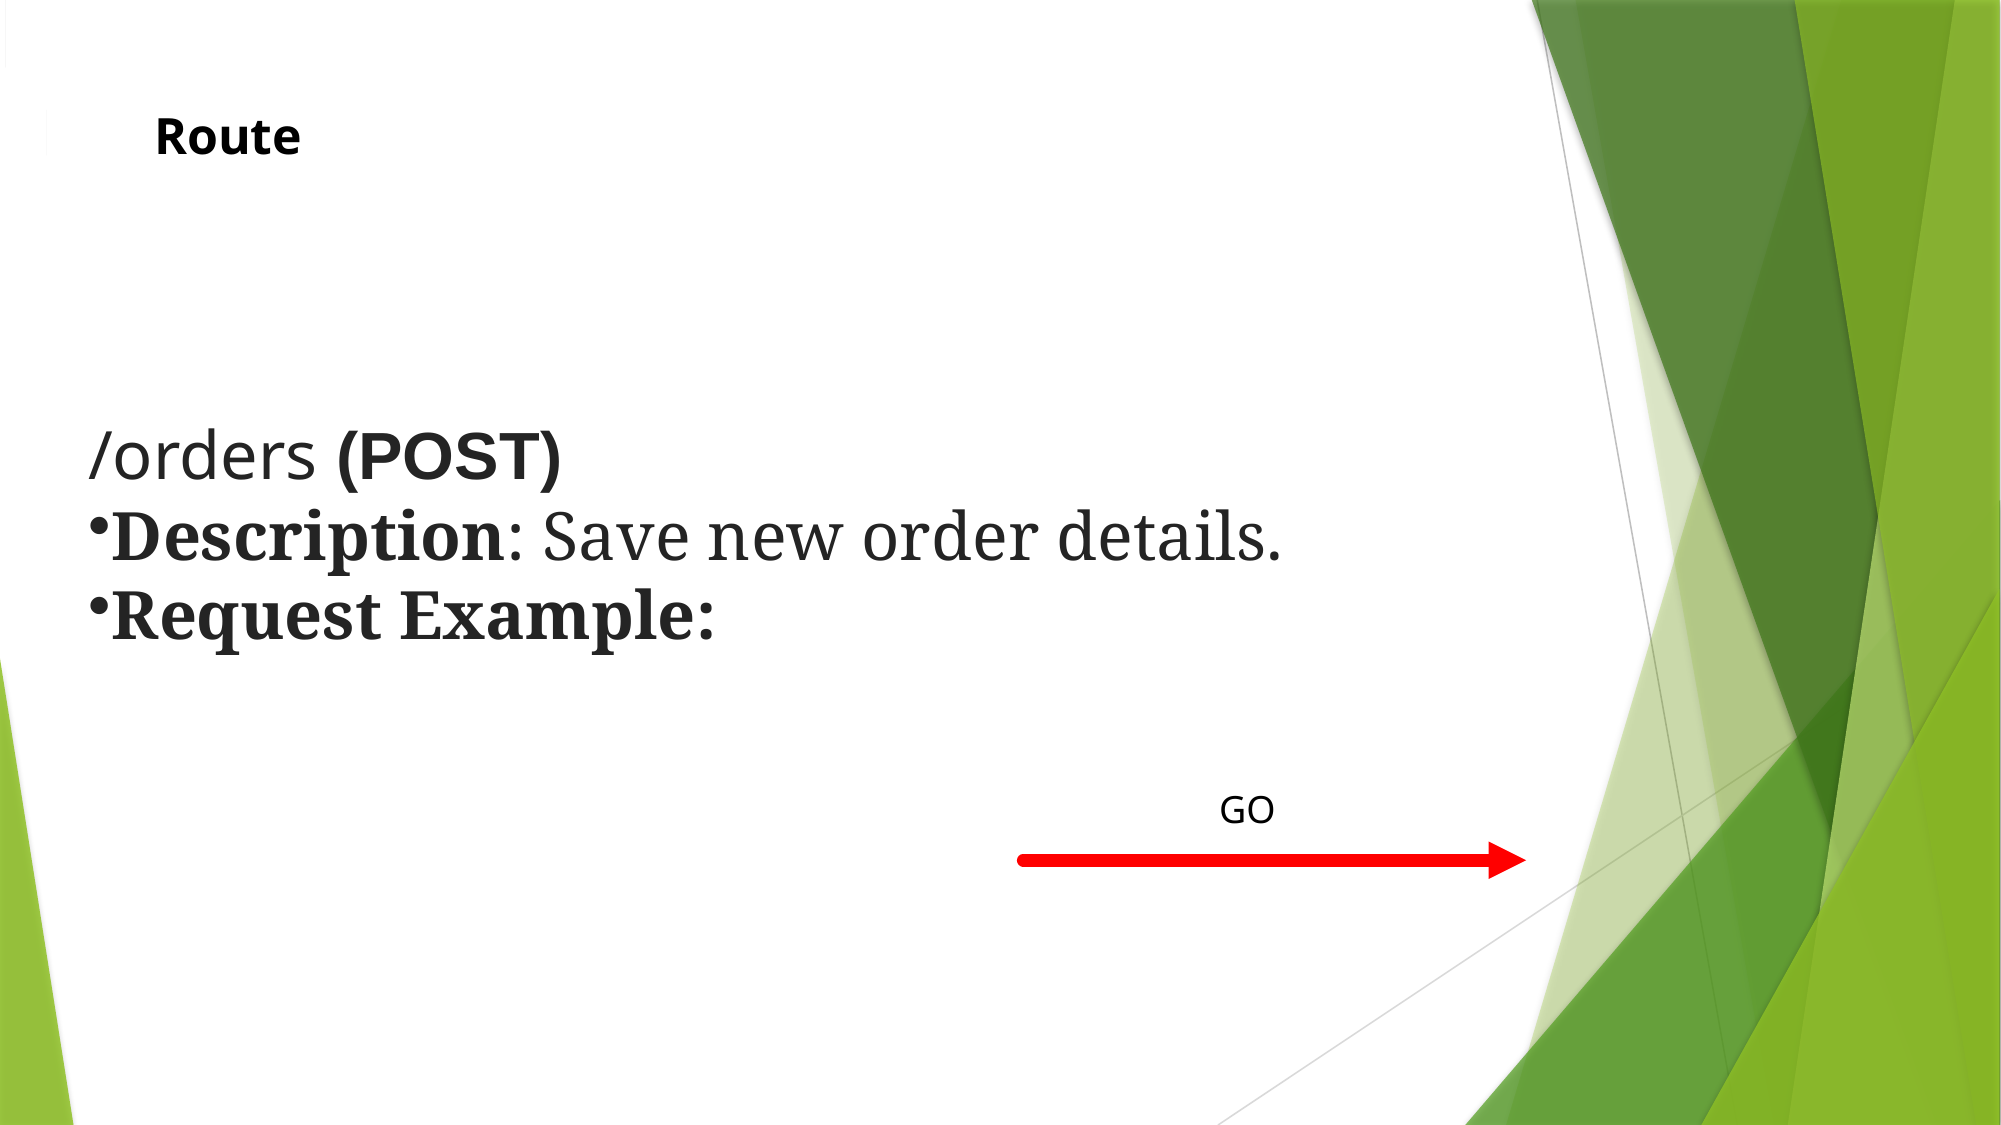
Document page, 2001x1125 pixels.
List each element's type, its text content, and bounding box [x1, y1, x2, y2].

text_box Route [139, 97, 386, 172]
text_box GO [1204, 778, 1306, 838]
text_box /orders (POST) Description: Save new order details. Request Example: [88, 370, 1339, 654]
